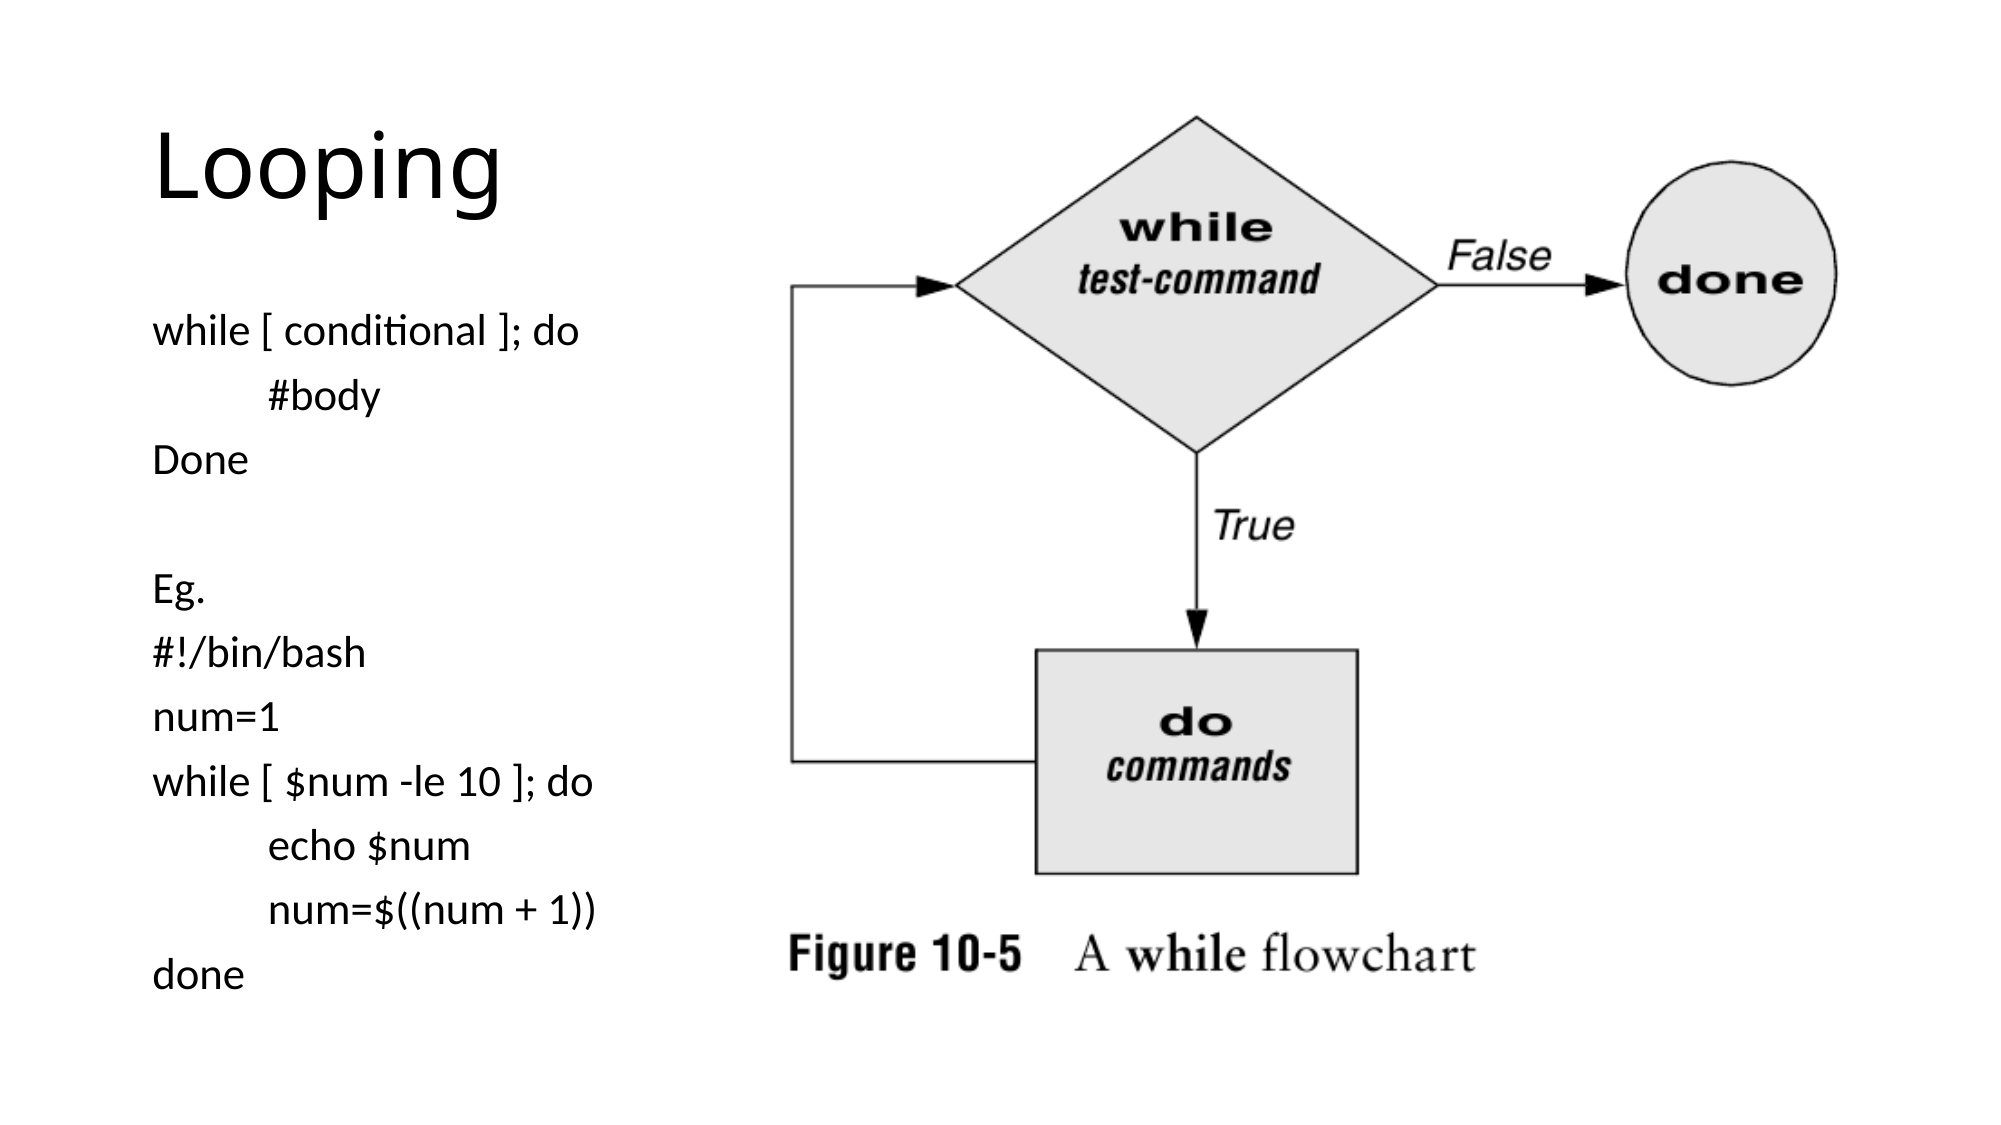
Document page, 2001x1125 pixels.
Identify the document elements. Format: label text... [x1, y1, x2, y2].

list while [ conditional ]; do #body Done Eg. #!/bin/bash num=1 while [ $num -le 10 ]; do echo $num num=$((num + 1)) done [137, 299, 759, 1014]
title Looping [137, 59, 1863, 278]
picture [758, 90, 1863, 991]
